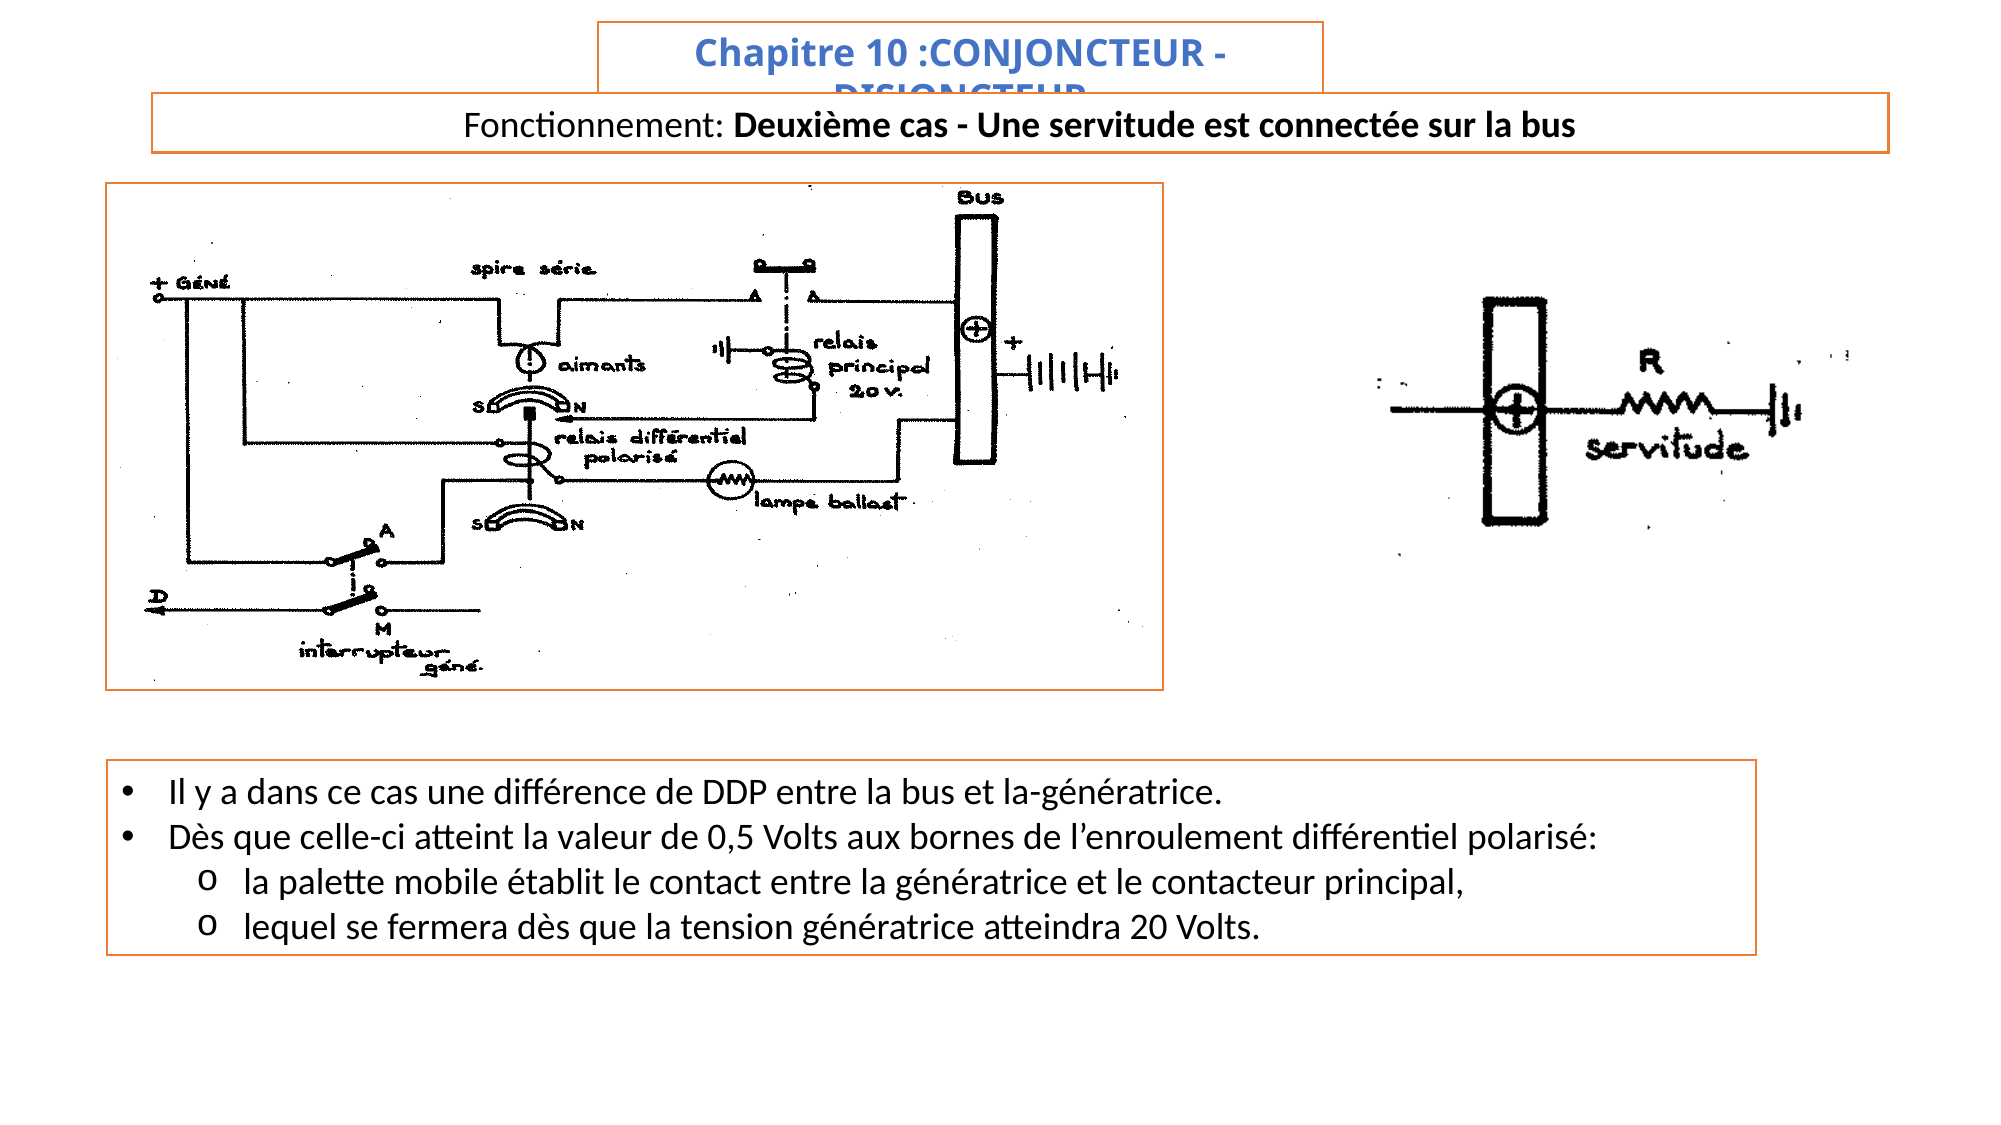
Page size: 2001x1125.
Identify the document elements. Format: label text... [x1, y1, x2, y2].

text_box Fonctionnement: Deuxième cas - Une servitude est connectée sur la bus [151, 92, 1890, 154]
text_box Chapitre 10 :CONJONCTEUR - DISJONCTEUR [597, 21, 1324, 92]
text_box Il y a dans ce cas une différence de DDP entre la bus et la-génératrice. Dès que celle-ci atteint la valeur de 0,5 Volts aux bornes de l’enroulement différentiel polarisé: la palette mobile établit le contact entre la génératrice et le contacteur principal, lequel se fermera dès que la tension génératrice atteindra 20 Volts. [106, 759, 1757, 956]
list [106, 184, 1163, 689]
picture [1357, 266, 1908, 563]
